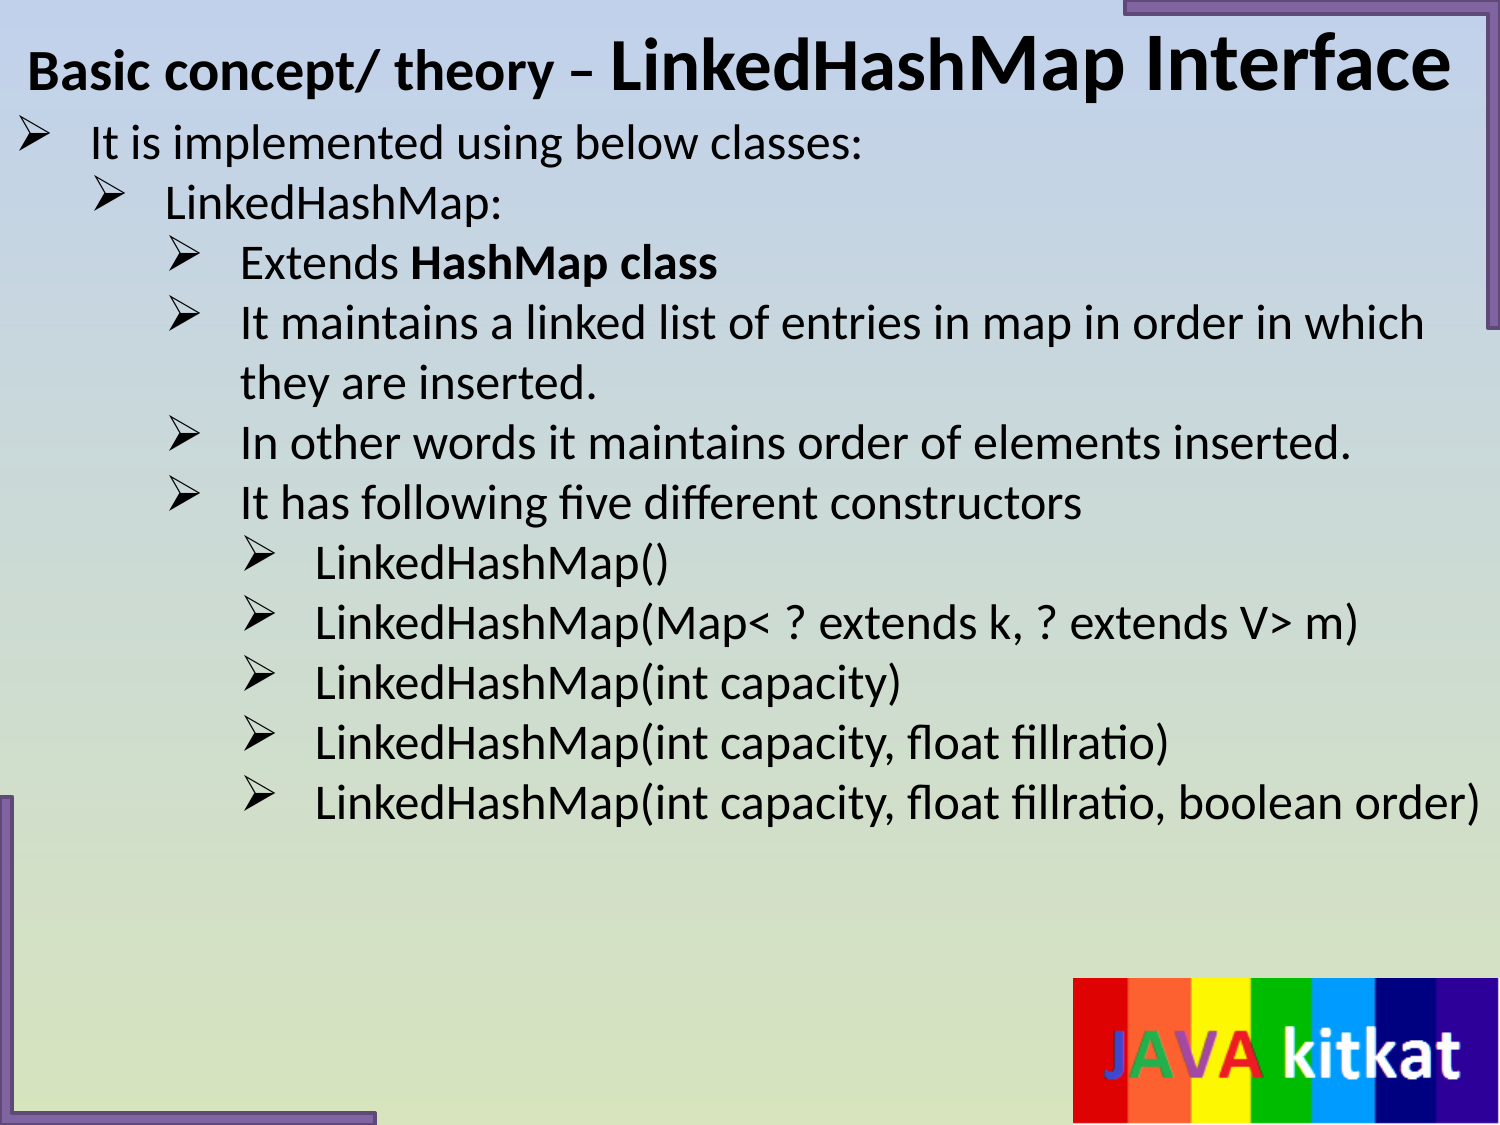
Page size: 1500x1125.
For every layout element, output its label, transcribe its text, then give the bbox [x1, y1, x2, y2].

text_box [0, 1017, 377, 1125]
picture [1073, 977, 1500, 1125]
text_box It is implemented using below classes: LinkedHashMap: Extends HashMap class It maintains a linked list of entries in map in order in which they are inserted. In other words it maintains order of elements inserted. It has following five different constructors LinkedHashMap() LinkedHashMap(Map< ? extends k, ? extends V> m) LinkedHashMap(int capacity) LinkedHashMap(int capacity, float fillratio) LinkedHashMap(int capacity, float fillratio, boolean order) [0, 101, 1500, 1017]
text_box Basic concept/ theory – LinkedHashMap Interface [0, 0, 1500, 101]
